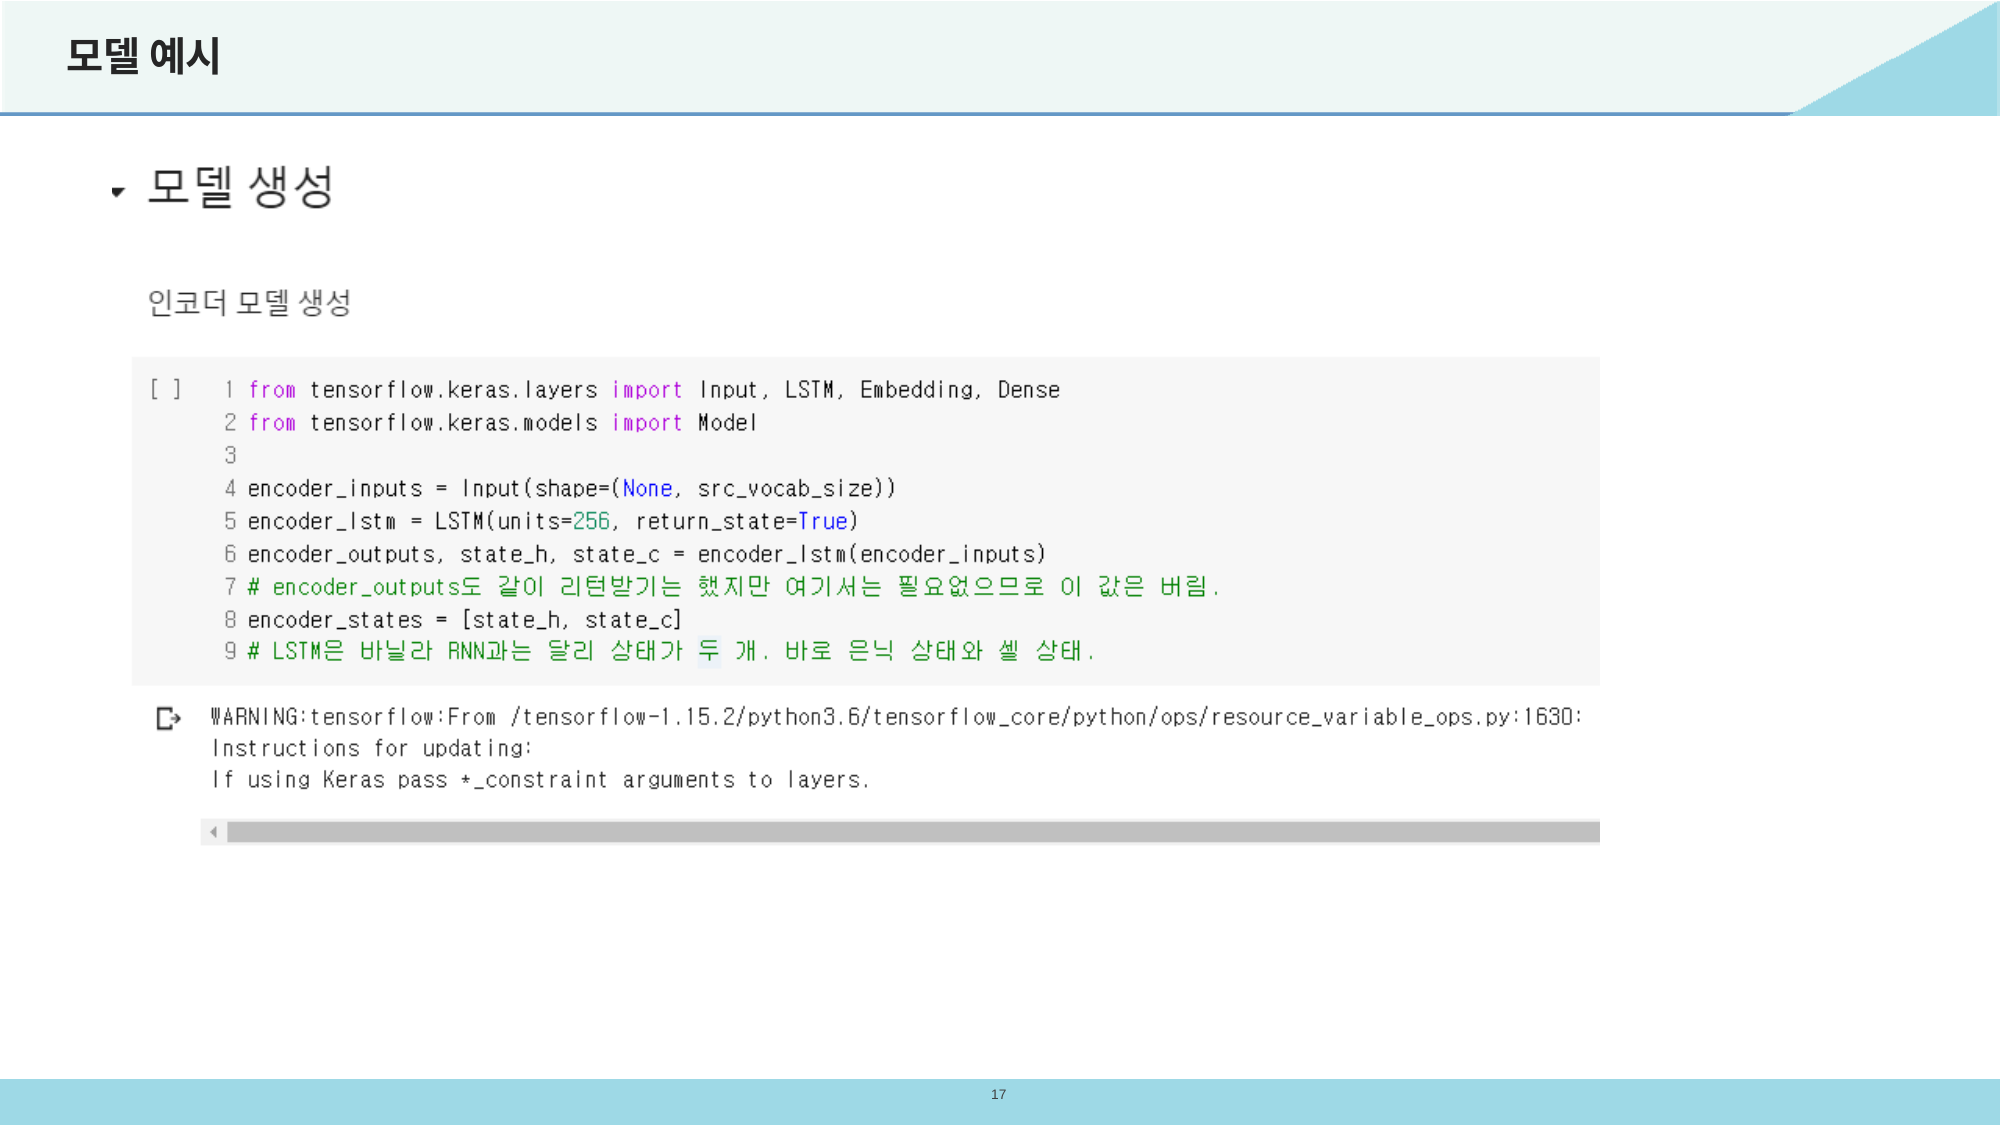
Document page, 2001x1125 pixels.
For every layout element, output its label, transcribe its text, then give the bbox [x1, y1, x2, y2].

picture [112, 149, 1601, 855]
picture [0, 1, 2000, 116]
title 모델 예시 [61, 19, 1861, 92]
picture [0, 1079, 2000, 1125]
